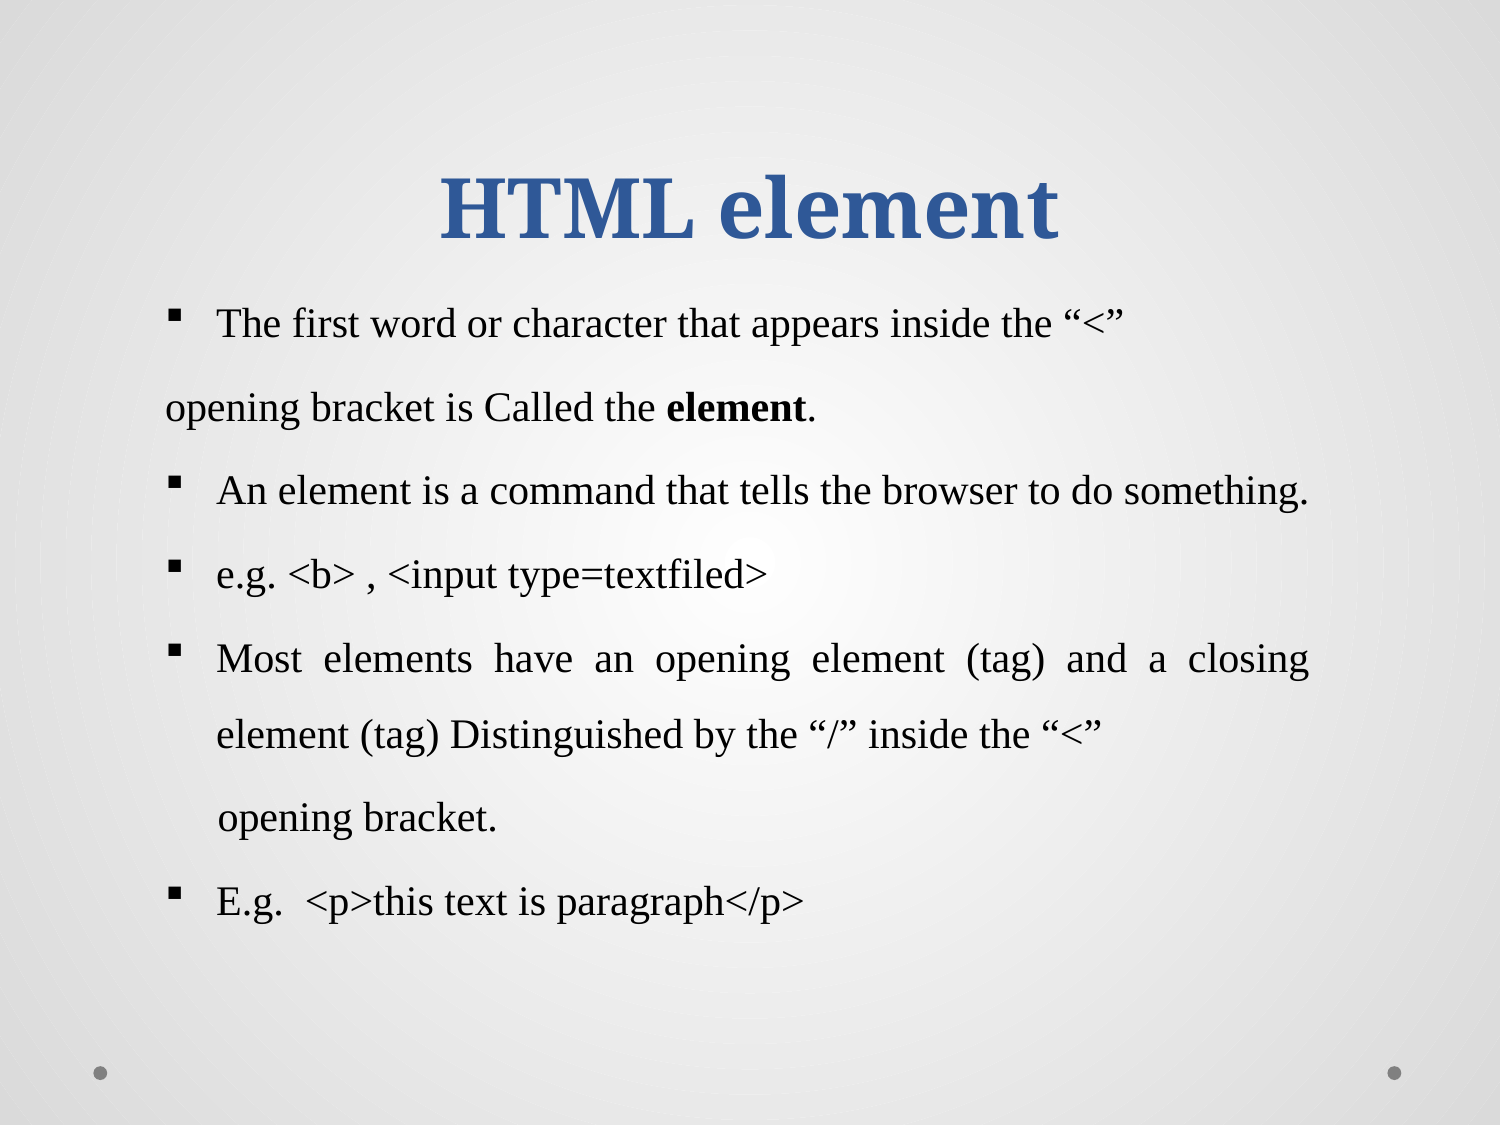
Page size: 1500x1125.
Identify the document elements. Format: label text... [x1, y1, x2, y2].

list The first word or character that appears inside the “<” opening bracket is Called the element. An element is a command that tells the browser to do something. e.g. <b> , <input type=textfiled> Most elements have an opening element (tag) and a closing element (tag) Distinguished by the “/” inside the “<” opening bracket. E.g. <p>this text is paragraph</p> [150, 262, 1325, 1005]
title HTML element [75, 0, 1425, 263]
